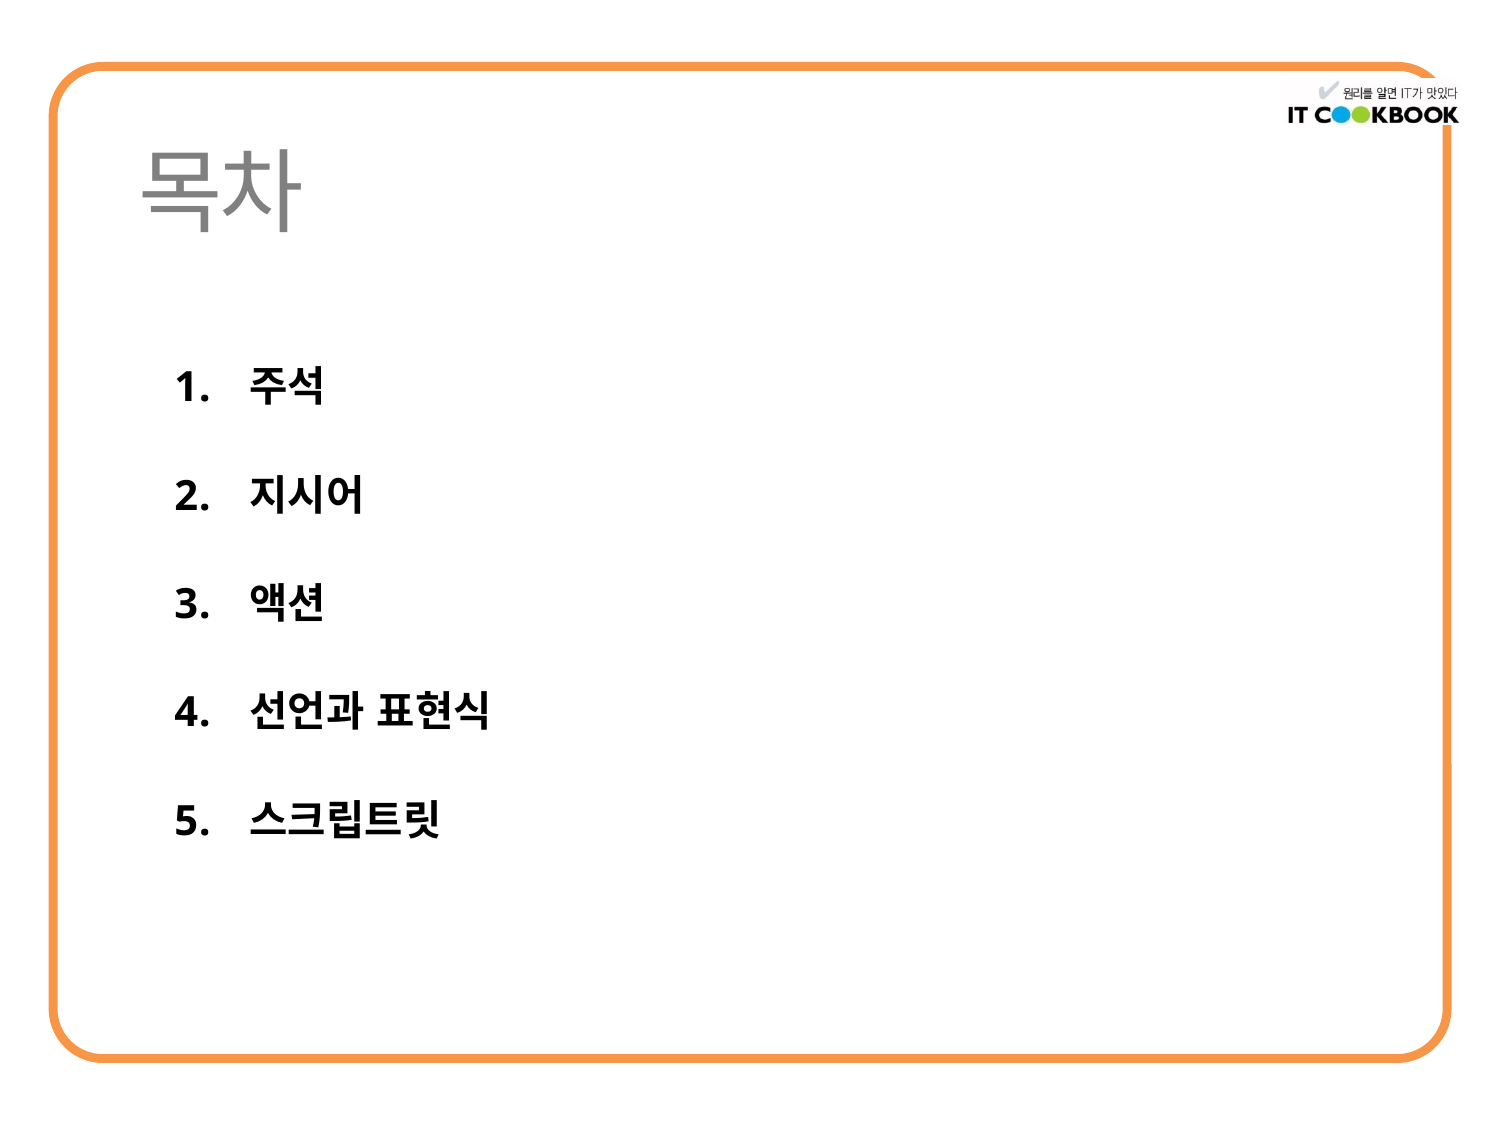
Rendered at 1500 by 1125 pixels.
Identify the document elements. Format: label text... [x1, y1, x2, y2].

list 주석 지시어 액션 선언과 표현식 스크립트릿 [159, 302, 1318, 977]
picture [1284, 78, 1462, 125]
